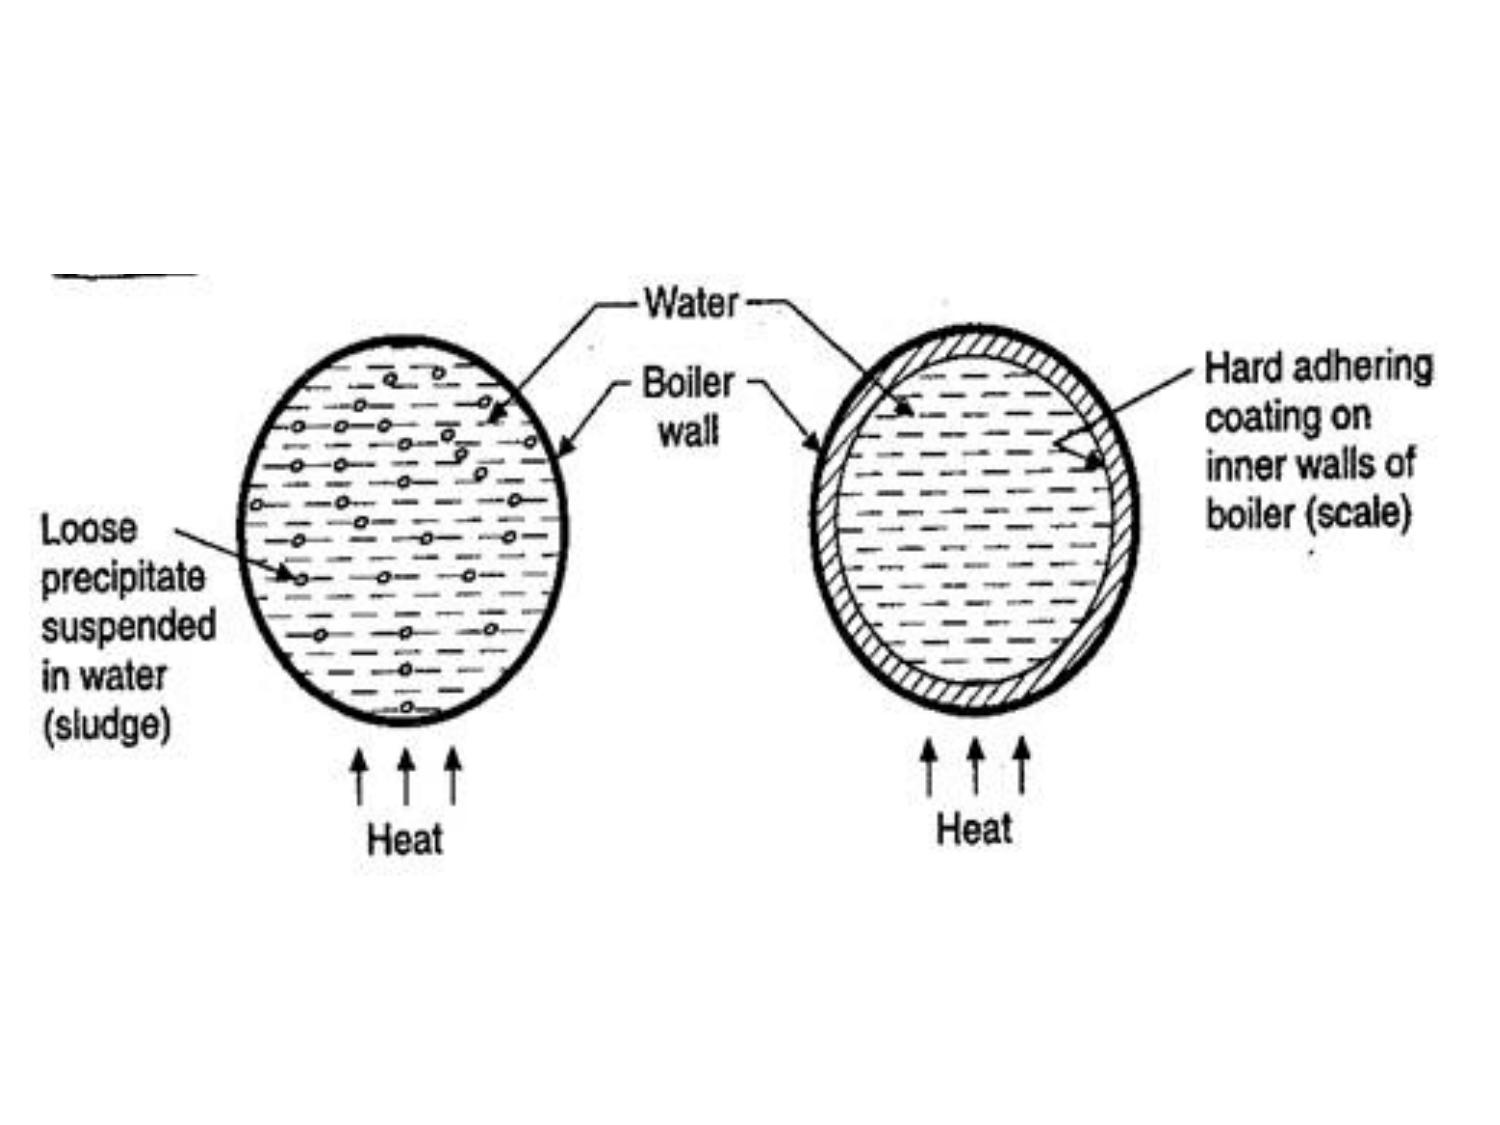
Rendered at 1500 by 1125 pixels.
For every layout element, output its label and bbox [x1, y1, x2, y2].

picture [29, 274, 1438, 876]
